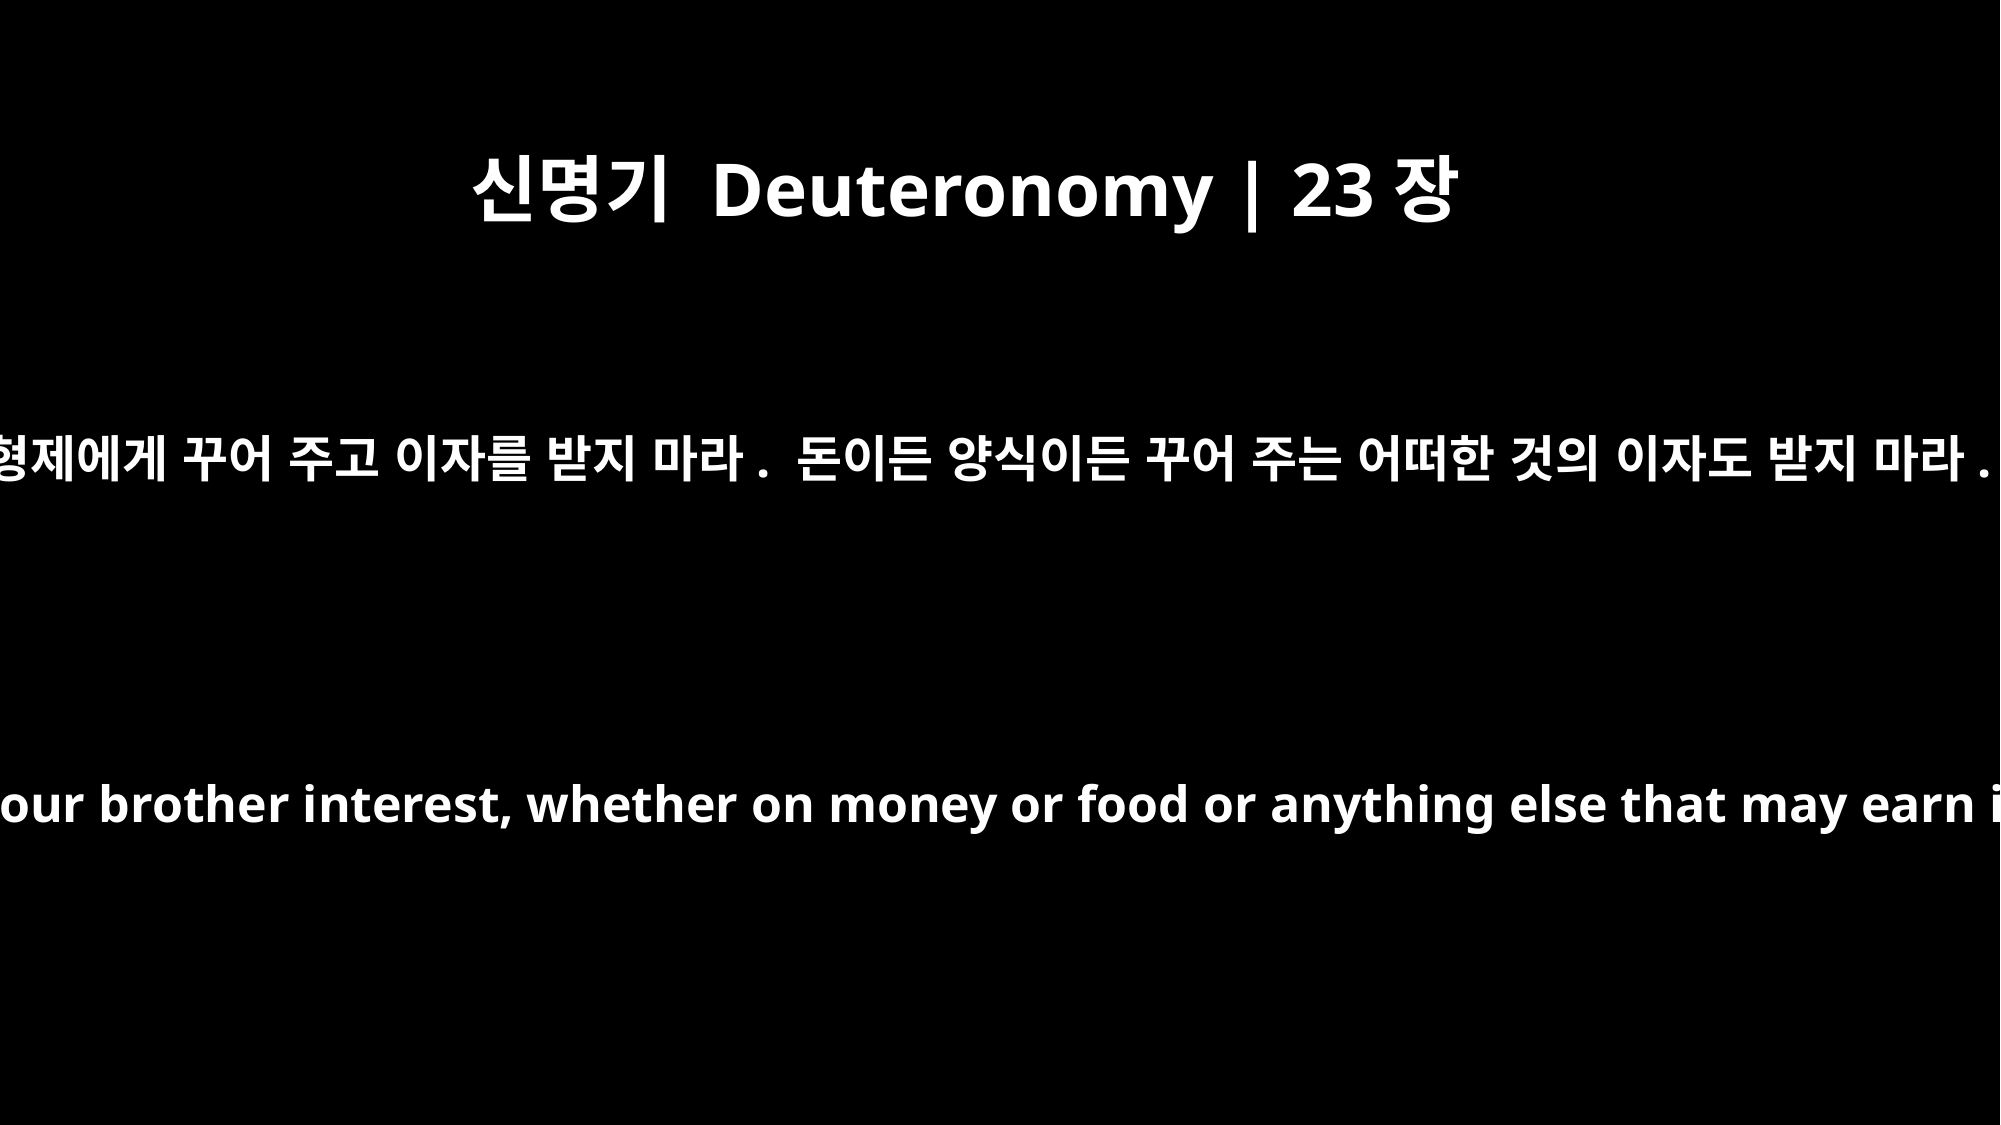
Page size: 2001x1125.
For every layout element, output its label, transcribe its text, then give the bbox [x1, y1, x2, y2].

text_box Do not charge your brother interest, whether on money or food or anything else that may earn interest. [0, 764, 2000, 840]
text_box 신명기 Deuteronomy | 23장 [456, 136, 1476, 239]
text_box 19 네 형제에게 꾸어 주고 이자를 받지 마라. 돈이든 양식이든 꾸어 주는 어떠한 것의 이자도 받지 마라. [0, 359, 2000, 495]
